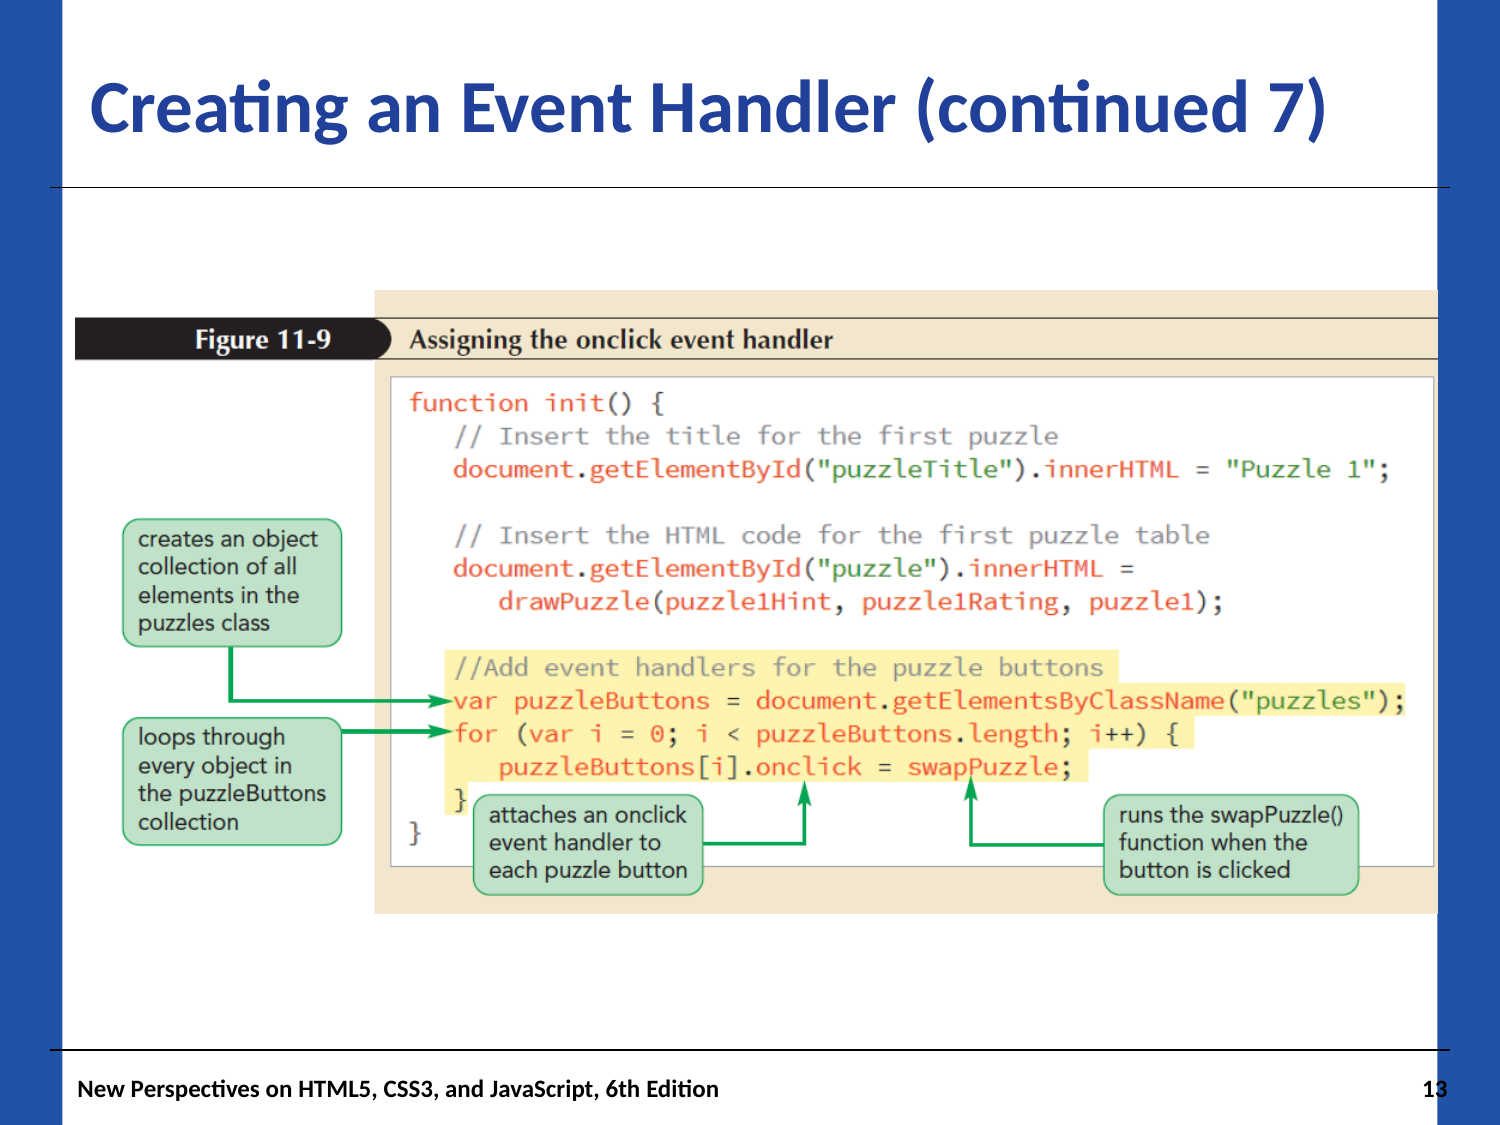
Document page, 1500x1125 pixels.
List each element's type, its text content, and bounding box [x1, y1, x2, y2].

title Creating an Event Handler (continued 7) [74, 24, 1438, 181]
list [74, 290, 1438, 915]
slide_number 13 [1374, 1050, 1463, 1125]
footer New Perspectives on HTML5, CSS3, and JavaScript, 6th Edition [62, 1050, 1374, 1125]
